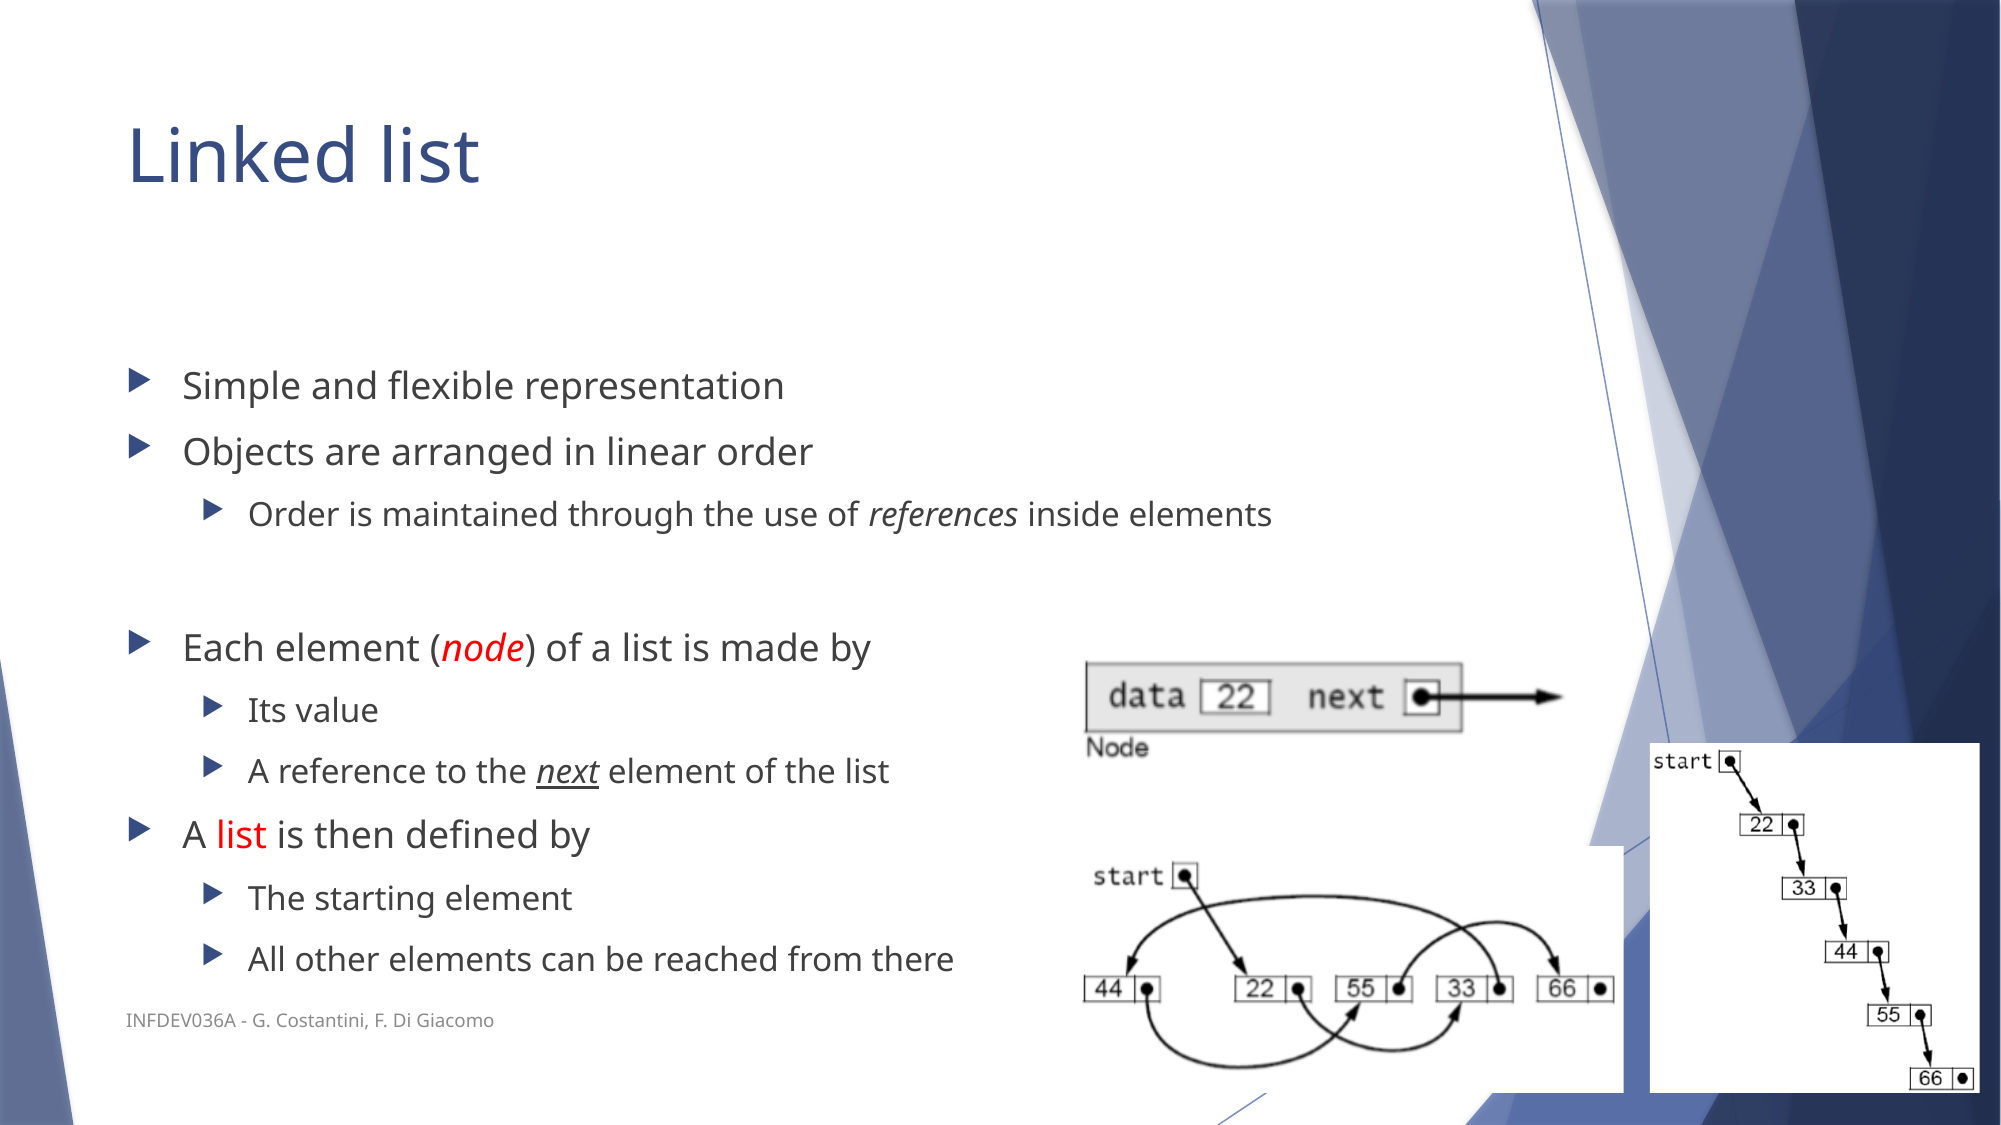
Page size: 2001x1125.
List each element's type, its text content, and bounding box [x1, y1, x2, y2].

picture [1067, 846, 1625, 1094]
picture [1010, 610, 1579, 789]
list Simple and flexible representation Objects are arranged in linear order Order is maintained through the use of references inside elements Each element (node) of a list is made by Its value A reference to the next element of the list A list is then defined by The starting element All other elements can be reached from there [111, 354, 1522, 991]
picture [1649, 743, 1981, 1094]
title Linked list [111, 99, 1522, 317]
footer INFDEV036A - G. Costantini, F. Di Giacomo [111, 991, 1062, 1051]
